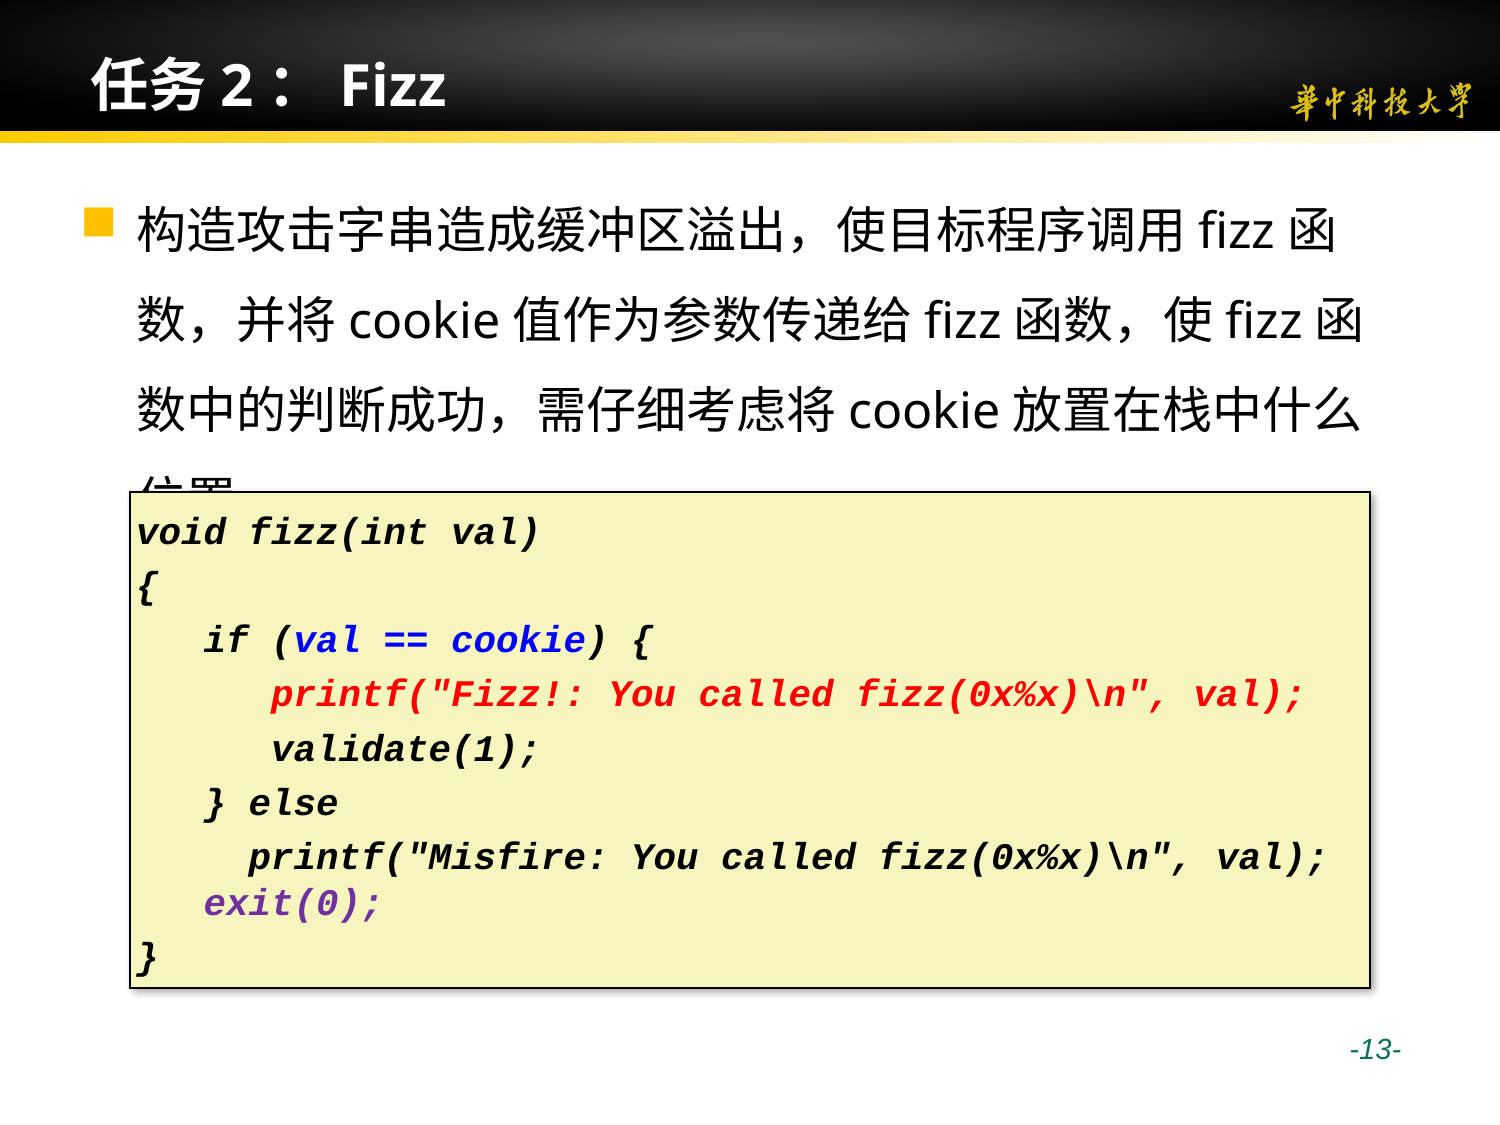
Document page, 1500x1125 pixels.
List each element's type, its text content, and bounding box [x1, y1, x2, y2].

title 任务2：Fizz [74, 34, 1426, 131]
slide_number -13- [1257, 1023, 1425, 1102]
list 构造攻击字串造成缓冲区溢出，使目标程序调用fizz函数，并将cookie值作为参数传递给fizz函数，使fizz函数中的判断成功，需仔细考虑将cookie放置在栈中什么位置。 [64, 160, 1414, 988]
picture [0, 0, 1500, 131]
text_box void fizz(int val) { if (val == cookie) { printf("Fizz!: You called fizz(0x%x)\n", val); validate(1); } else printf("Misfire: You called fizz(0x%x)\n", val); exit(0); } [129, 491, 1371, 988]
